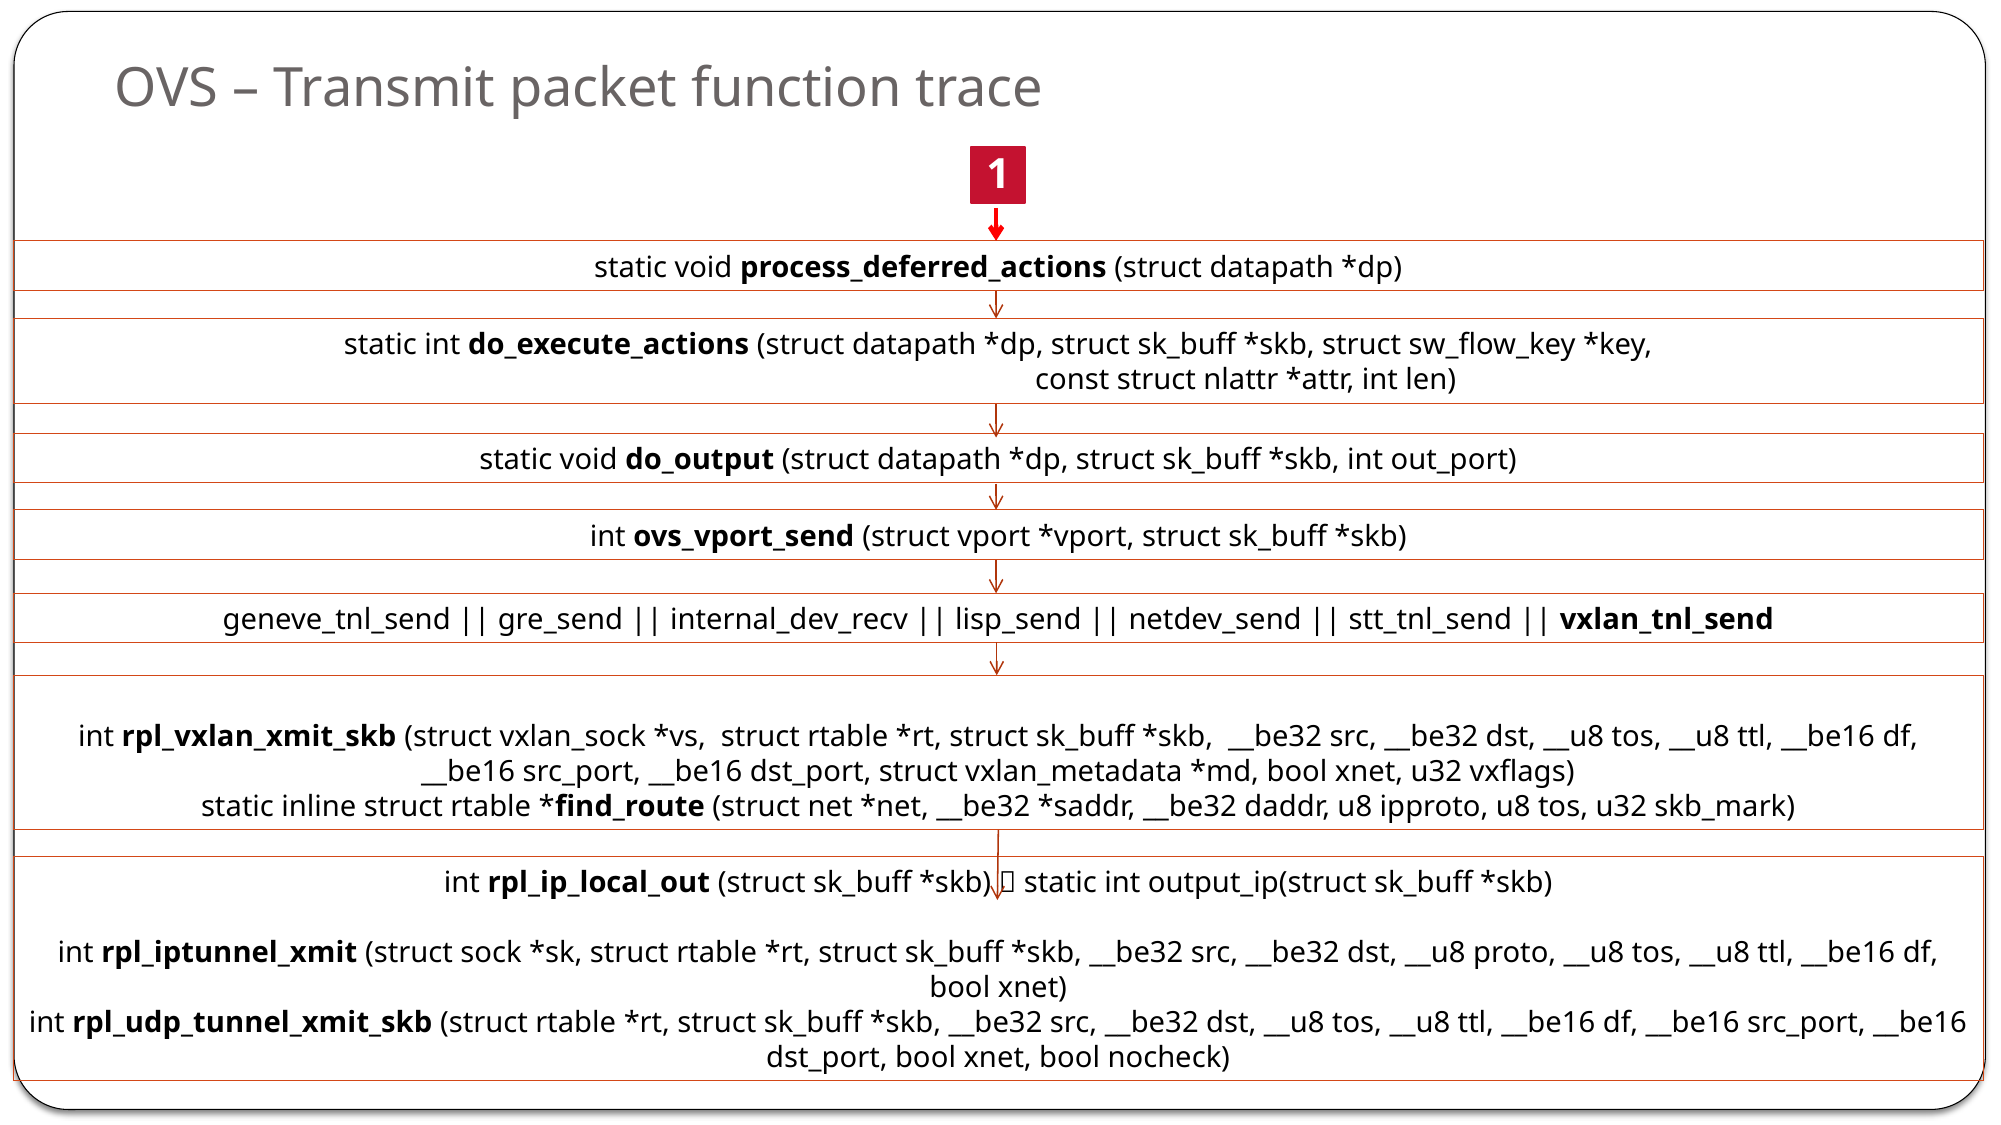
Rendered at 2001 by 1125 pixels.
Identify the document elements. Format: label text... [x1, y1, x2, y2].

text_box static void process_deferred_actions (struct datapath *dp) [13, 240, 1984, 291]
text_box static void do_output (struct datapath *dp, struct sk_buff *skb, int out_port) [13, 433, 1984, 483]
title OVS – Transmit packet function trace [99, 45, 1900, 133]
text_box 1 [970, 146, 1026, 204]
text_box static int do_execute_actions (struct datapath *dp, struct sk_buff *skb, struct sw_flow_key *key, const struct nlattr *attr, int len) [13, 318, 1984, 404]
text_box geneve_tnl_send || gre_send || internal_dev_recv || lisp_send || netdev_send || stt_tnl_send || vxlan_tnl_send [13, 593, 1984, 643]
text_box int rpl_vxlan_xmit_skb (struct vxlan_sock *vs, struct rtable *rt, struct sk_buff *skb, __be32 src, __be32 dst, __u8 tos, __u8 ttl, __be16 df, __be16 src_port, __be16 dst_port, struct vxlan_metadata *md, bool xnet, u32 vxflags) static inline struct rtable *find_route (struct net *net, __be32 *saddr, __be32 daddr, u8 ipproto, u8 tos, u32 skb_mark) [13, 675, 1984, 830]
text_box int ovs_vport_send (struct vport *vport, struct sk_buff *skb) [13, 509, 1984, 560]
text_box int rpl_ip_local_out (struct sk_buff *skb)  static int output_ip(struct sk_buff *skb) int rpl_iptunnel_xmit (struct sock *sk, struct rtable *rt, struct sk_buff *skb, __be32 src, __be32 dst, __u8 proto, __u8 tos, __u8 ttl, __be16 df, bool xnet) int rpl_udp_tunnel_xmit_skb (struct rtable *rt, struct sk_buff *skb, __be32 src, __be32 dst, __u8 tos, __u8 ttl, __be16 df, __be16 src_port, __be16 dst_port, bool xnet, bool nocheck) [13, 856, 1984, 1081]
